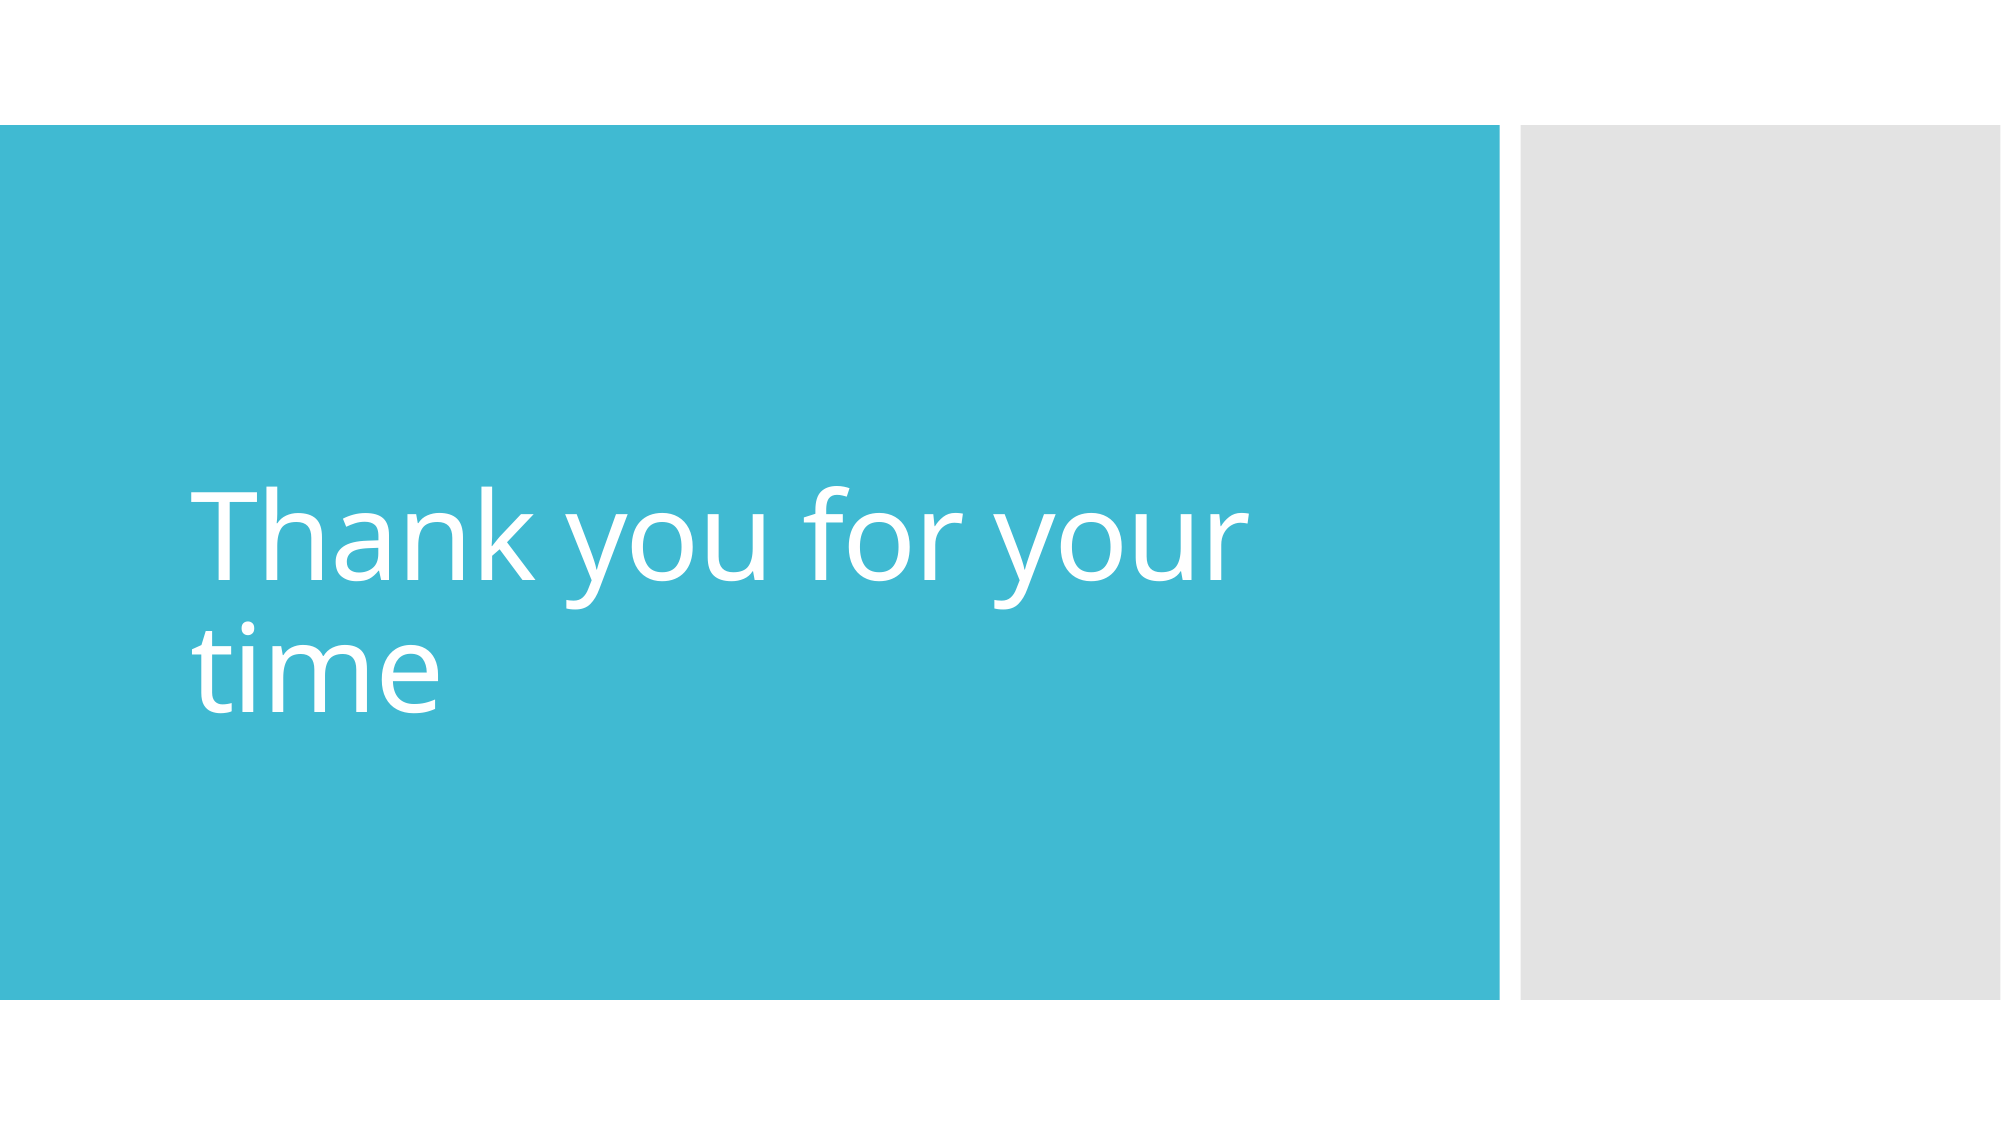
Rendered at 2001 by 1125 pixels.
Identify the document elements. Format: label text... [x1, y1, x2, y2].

title Thank you for your time [175, 213, 1376, 747]
